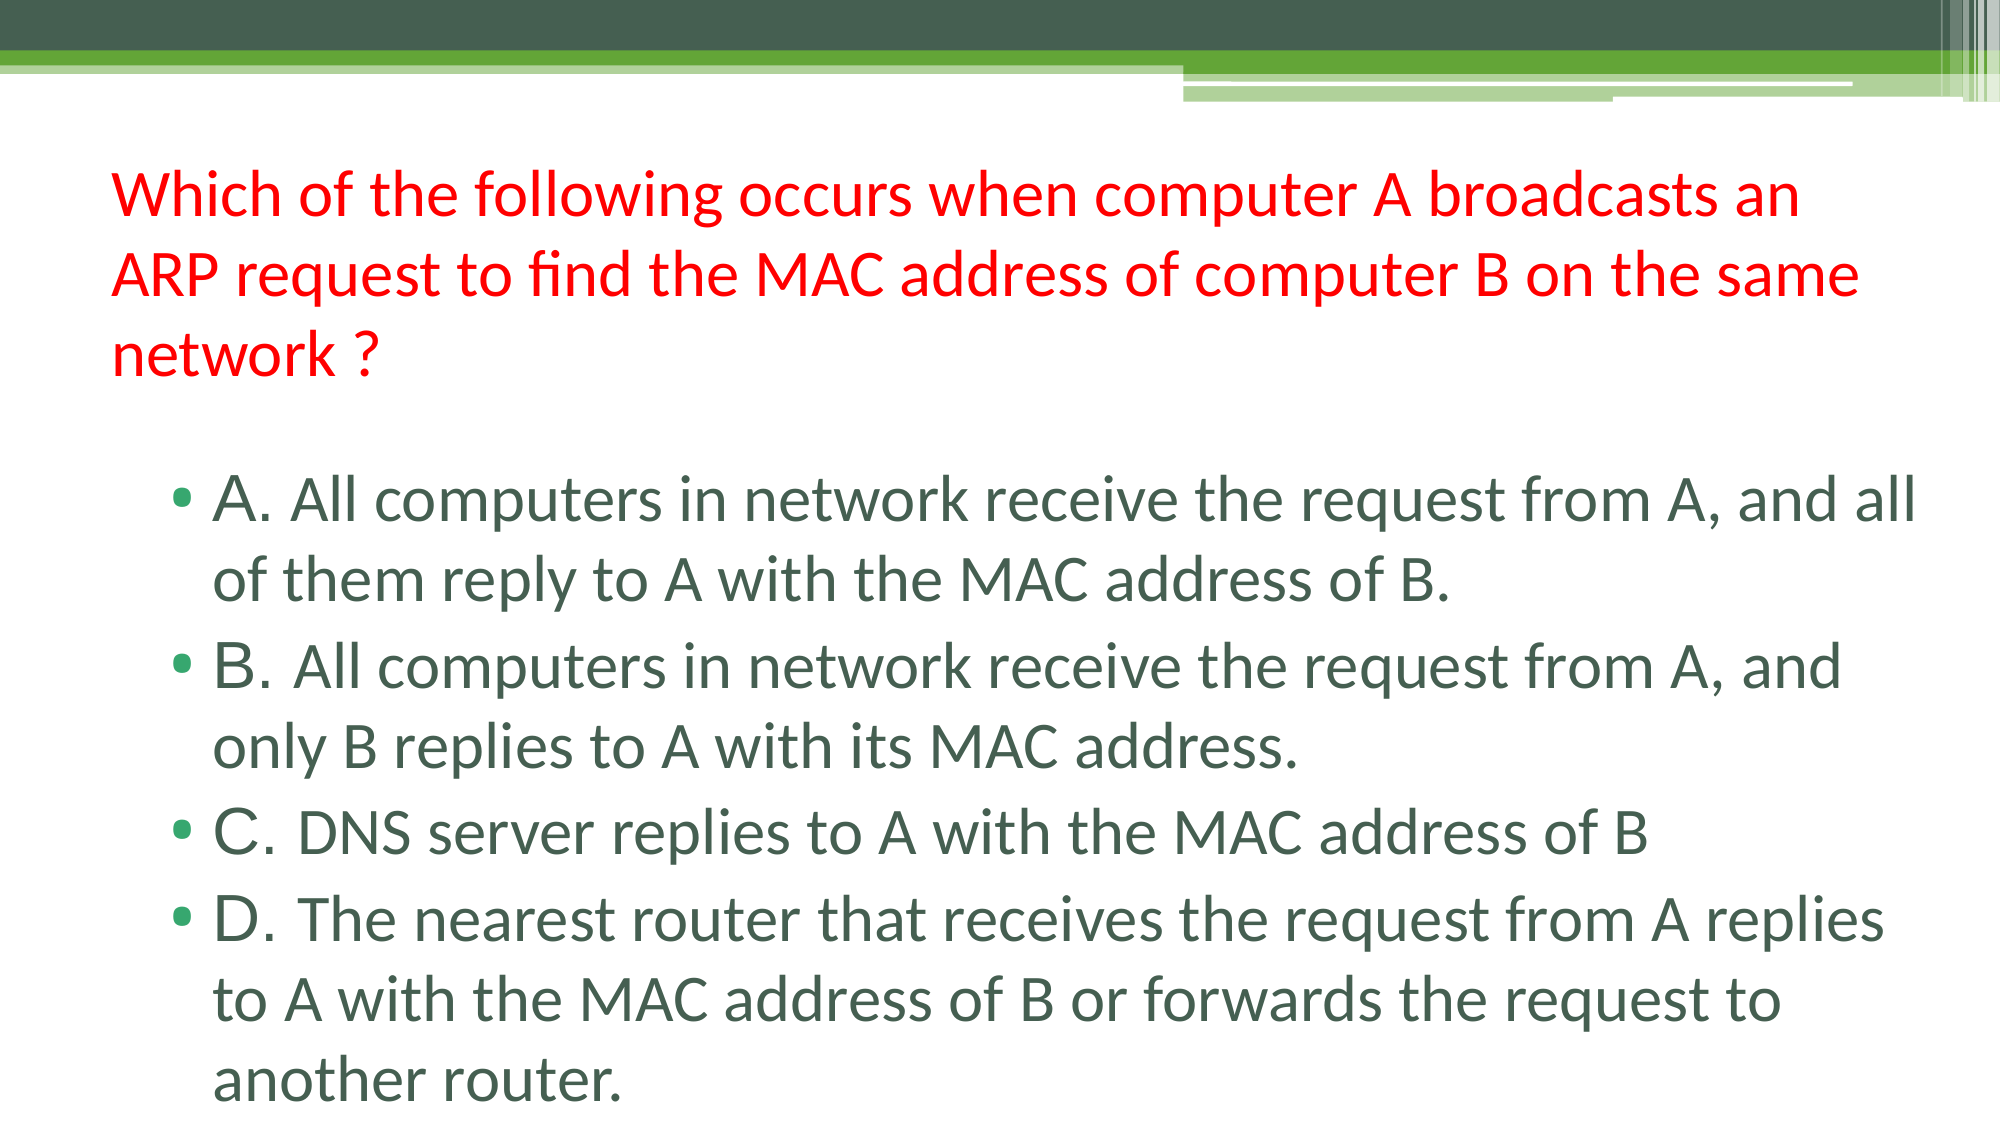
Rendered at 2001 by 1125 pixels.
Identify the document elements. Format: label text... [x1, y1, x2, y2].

list A. All computers in network receive the request from A, and all of them reply to A with the MAC address of B. B. All computers in network receive the request from A, and only B replies to A with its MAC address. C. DNS server replies to A with the MAC address of B D. The nearest router that receives the request from A replies to A with the MAC address of B or forwards the request to another router. [137, 447, 1938, 1125]
title Which of the following occurs when computer A broadcasts an ARP request to find the MAC address of computer B on the same network ? [96, 182, 1897, 358]
